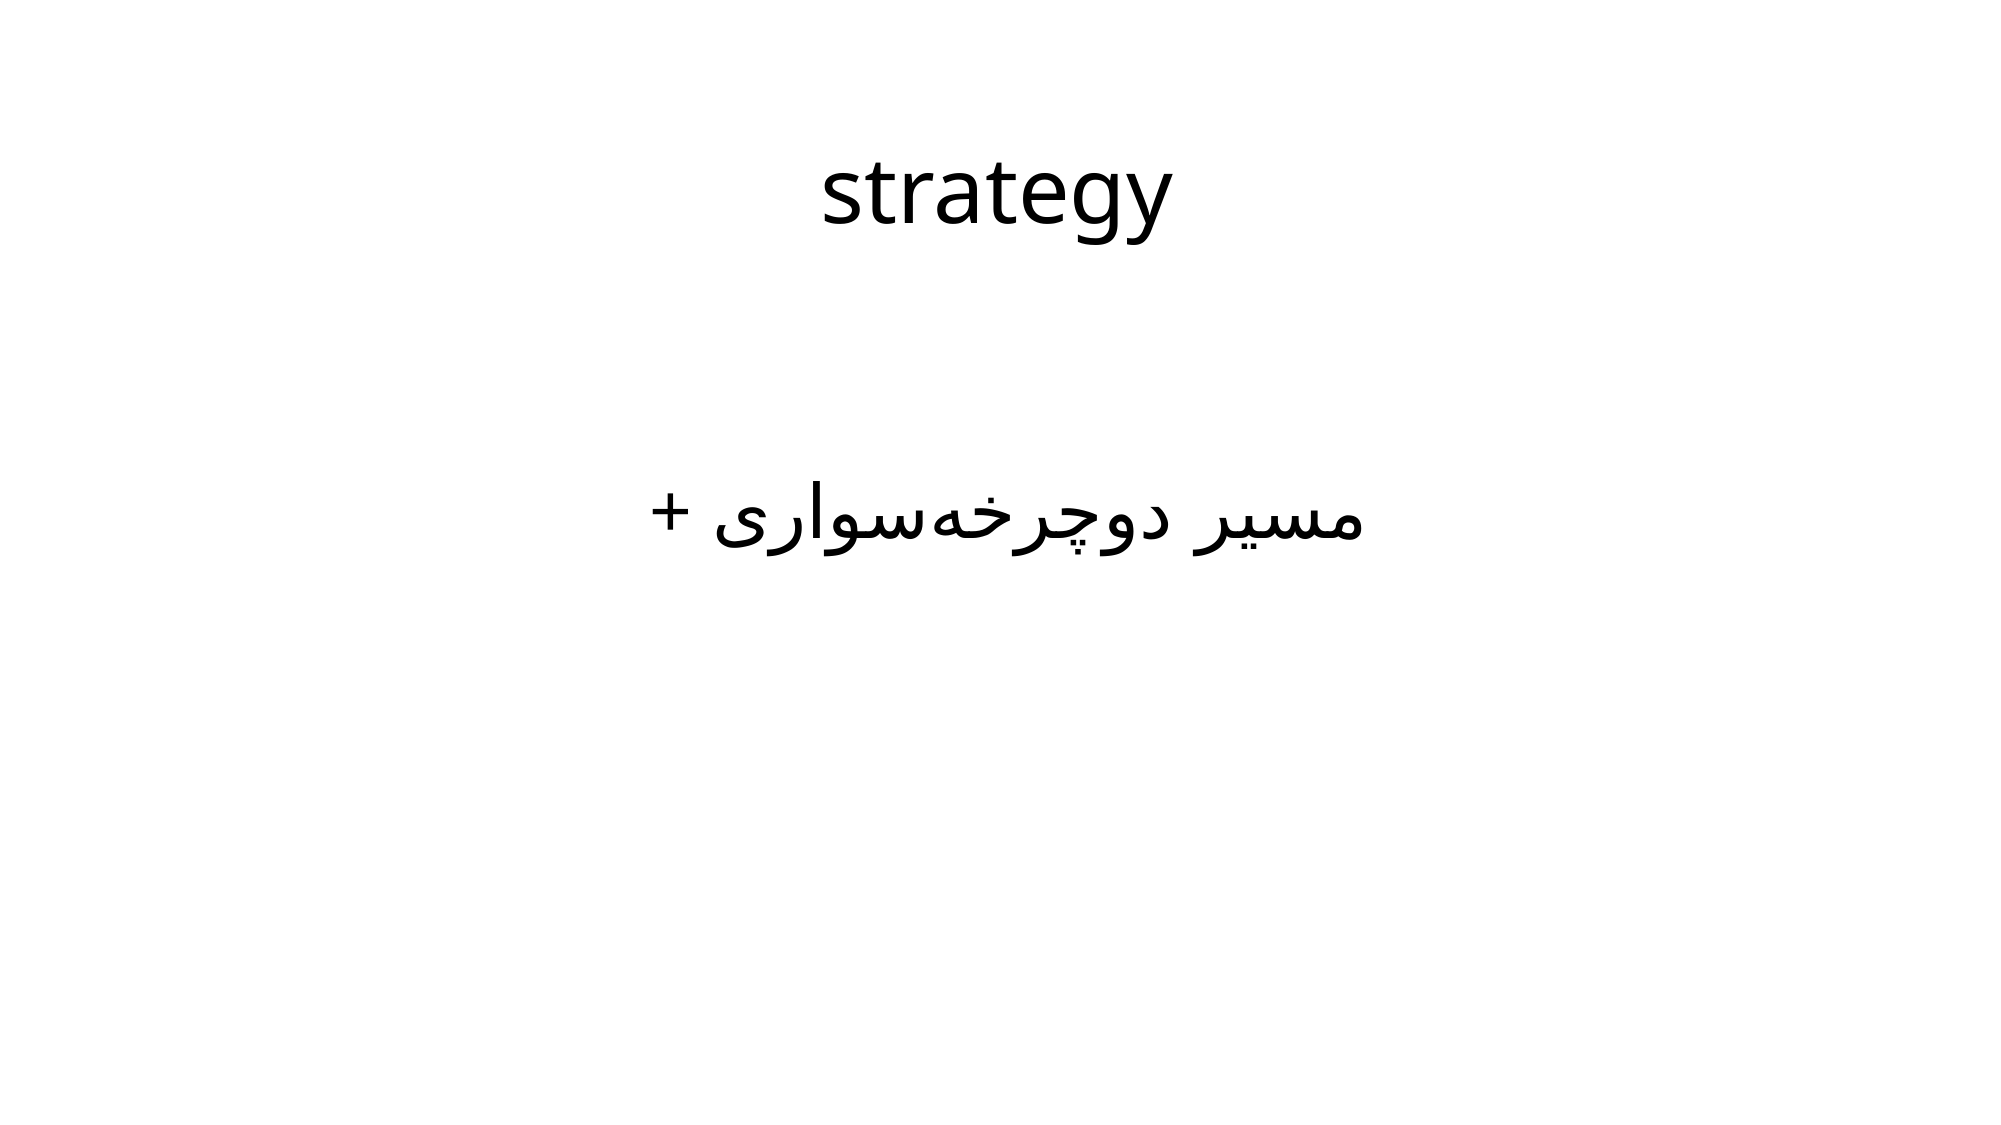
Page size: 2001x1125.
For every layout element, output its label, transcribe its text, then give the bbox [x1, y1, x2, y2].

title strategy [146, 84, 1872, 303]
text_box + مسیر دوچرخه‌سواری [146, 405, 1872, 623]
